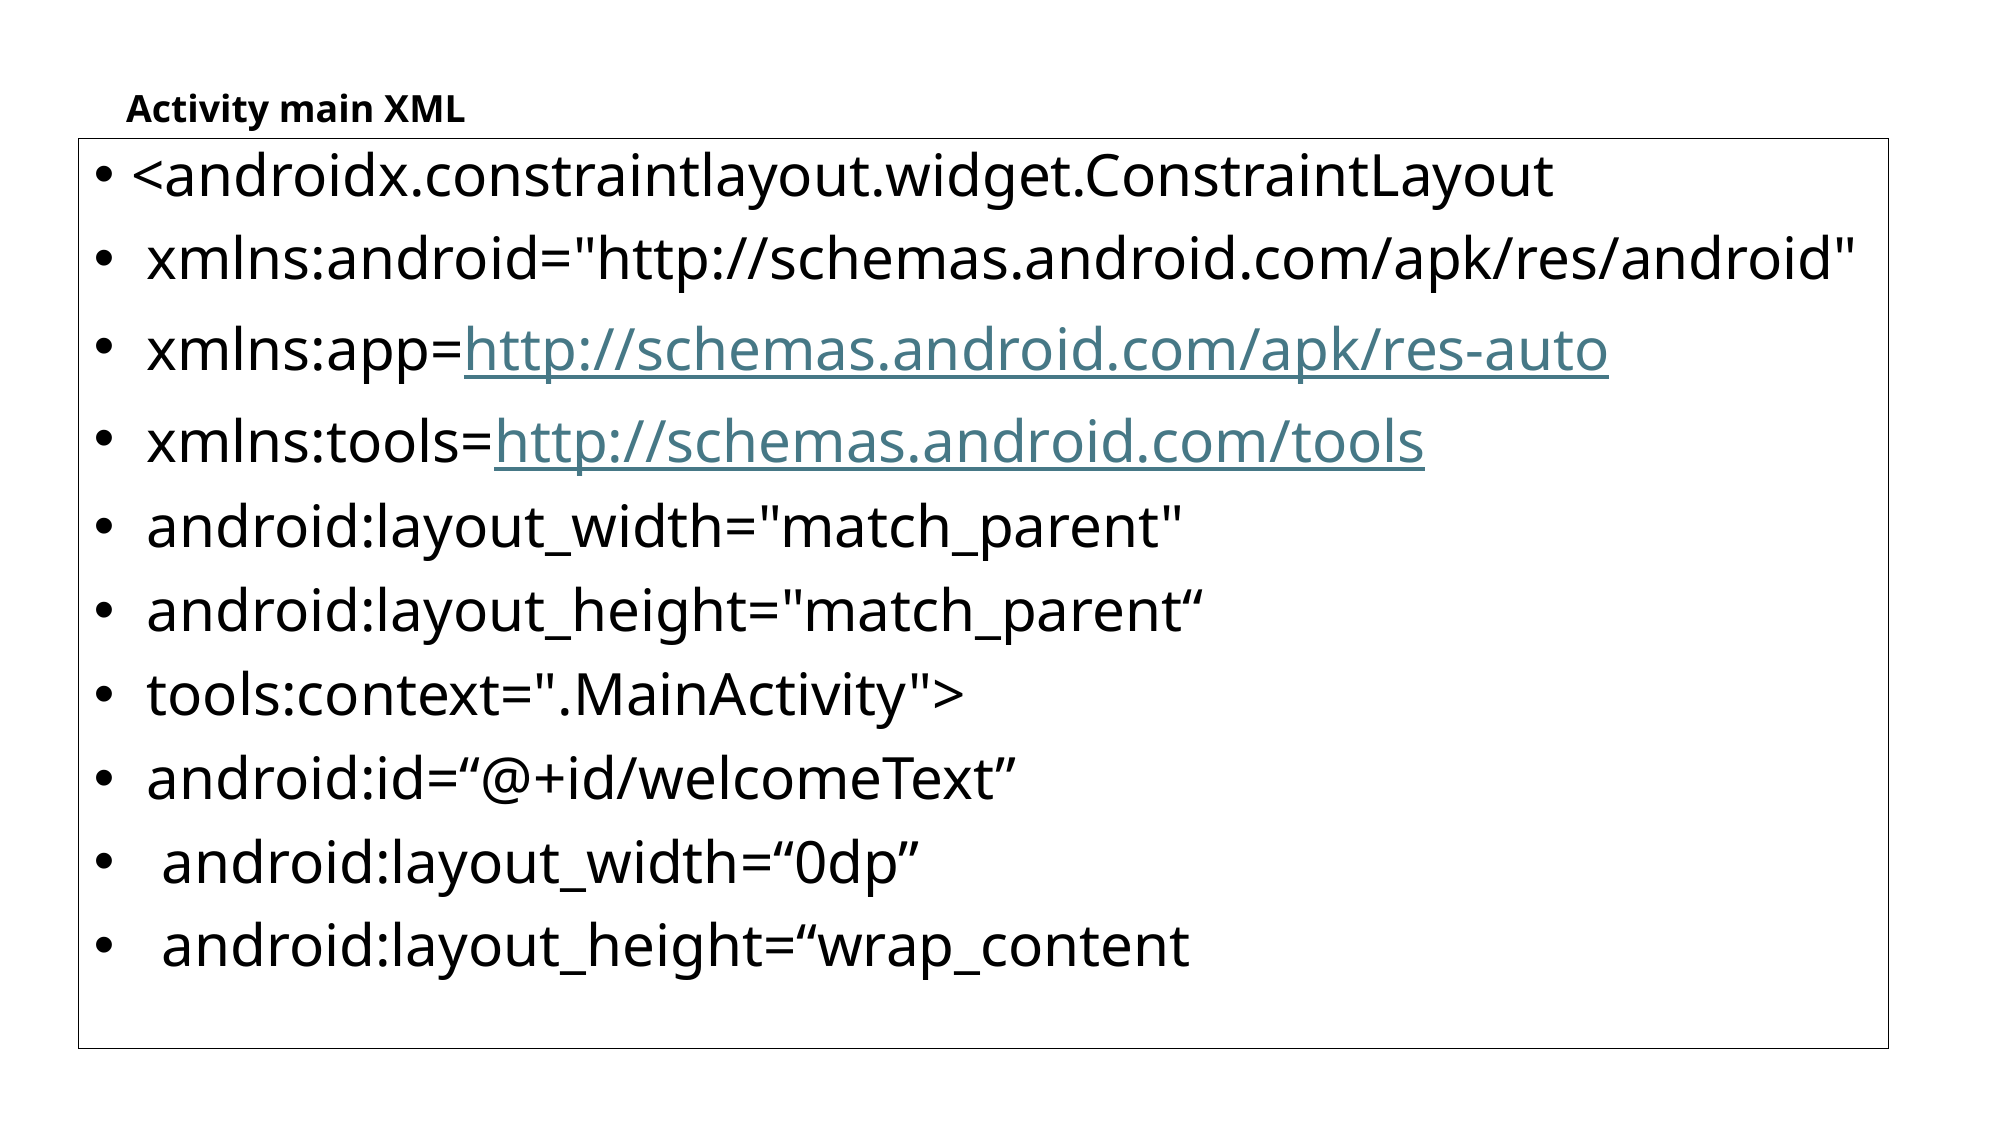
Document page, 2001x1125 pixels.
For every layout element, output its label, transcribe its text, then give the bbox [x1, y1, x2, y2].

list <androidx.constraintlayout.widget.ConstraintLayout xmlns:android="http://schemas.android.com/apk/res/android" xmlns:app=http://schemas.android.com/apk/res-auto xmlns:tools=http://schemas.android.com/tools android:layout_width="match_parent" android:layout_height="match_parent“ tools:context=".MainActivity"> android:id=“@+id/welcomeText” android:layout_width=“0dp” android:layout_height=“wrap_content [78, 138, 1889, 1049]
text_box Activity main XML [111, 77, 1071, 138]
